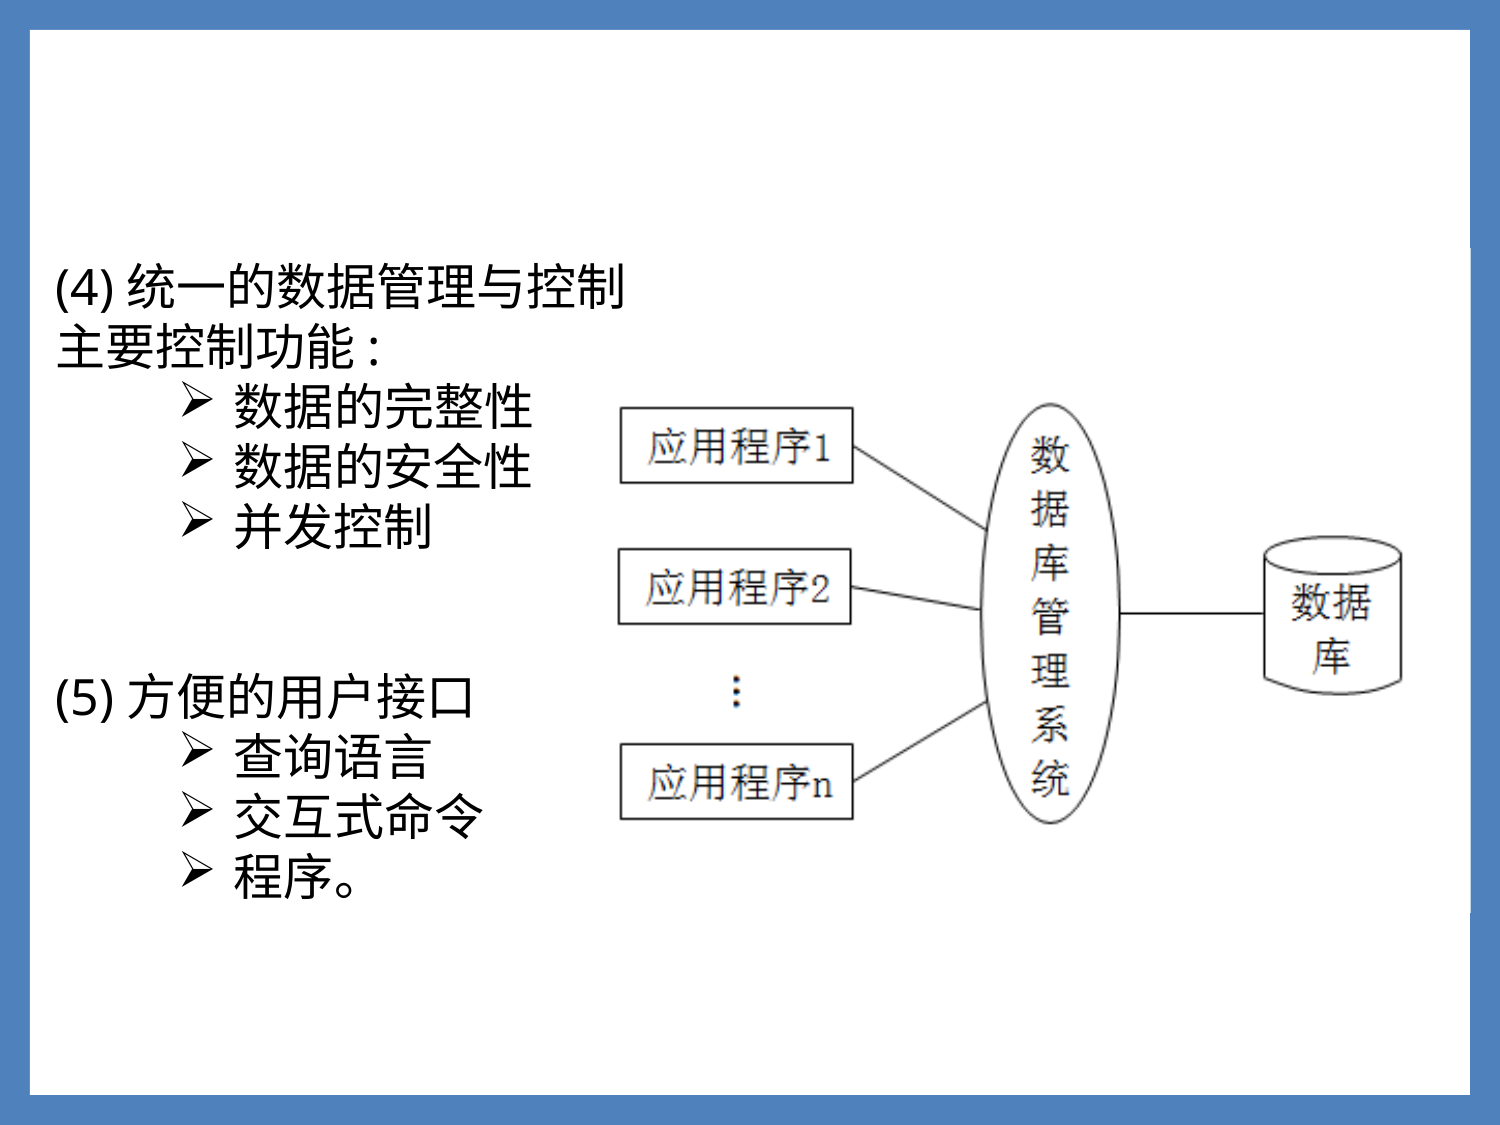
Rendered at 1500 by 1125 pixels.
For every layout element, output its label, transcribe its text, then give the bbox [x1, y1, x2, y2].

picture [607, 392, 1418, 835]
text_box (4)统一的数据管理与控制 主要控制功能: 数据的完整性 数据的安全性 并发控制 (5)方便的用户接口 查询语言 交互式命令 程序。 [41, 248, 1471, 913]
